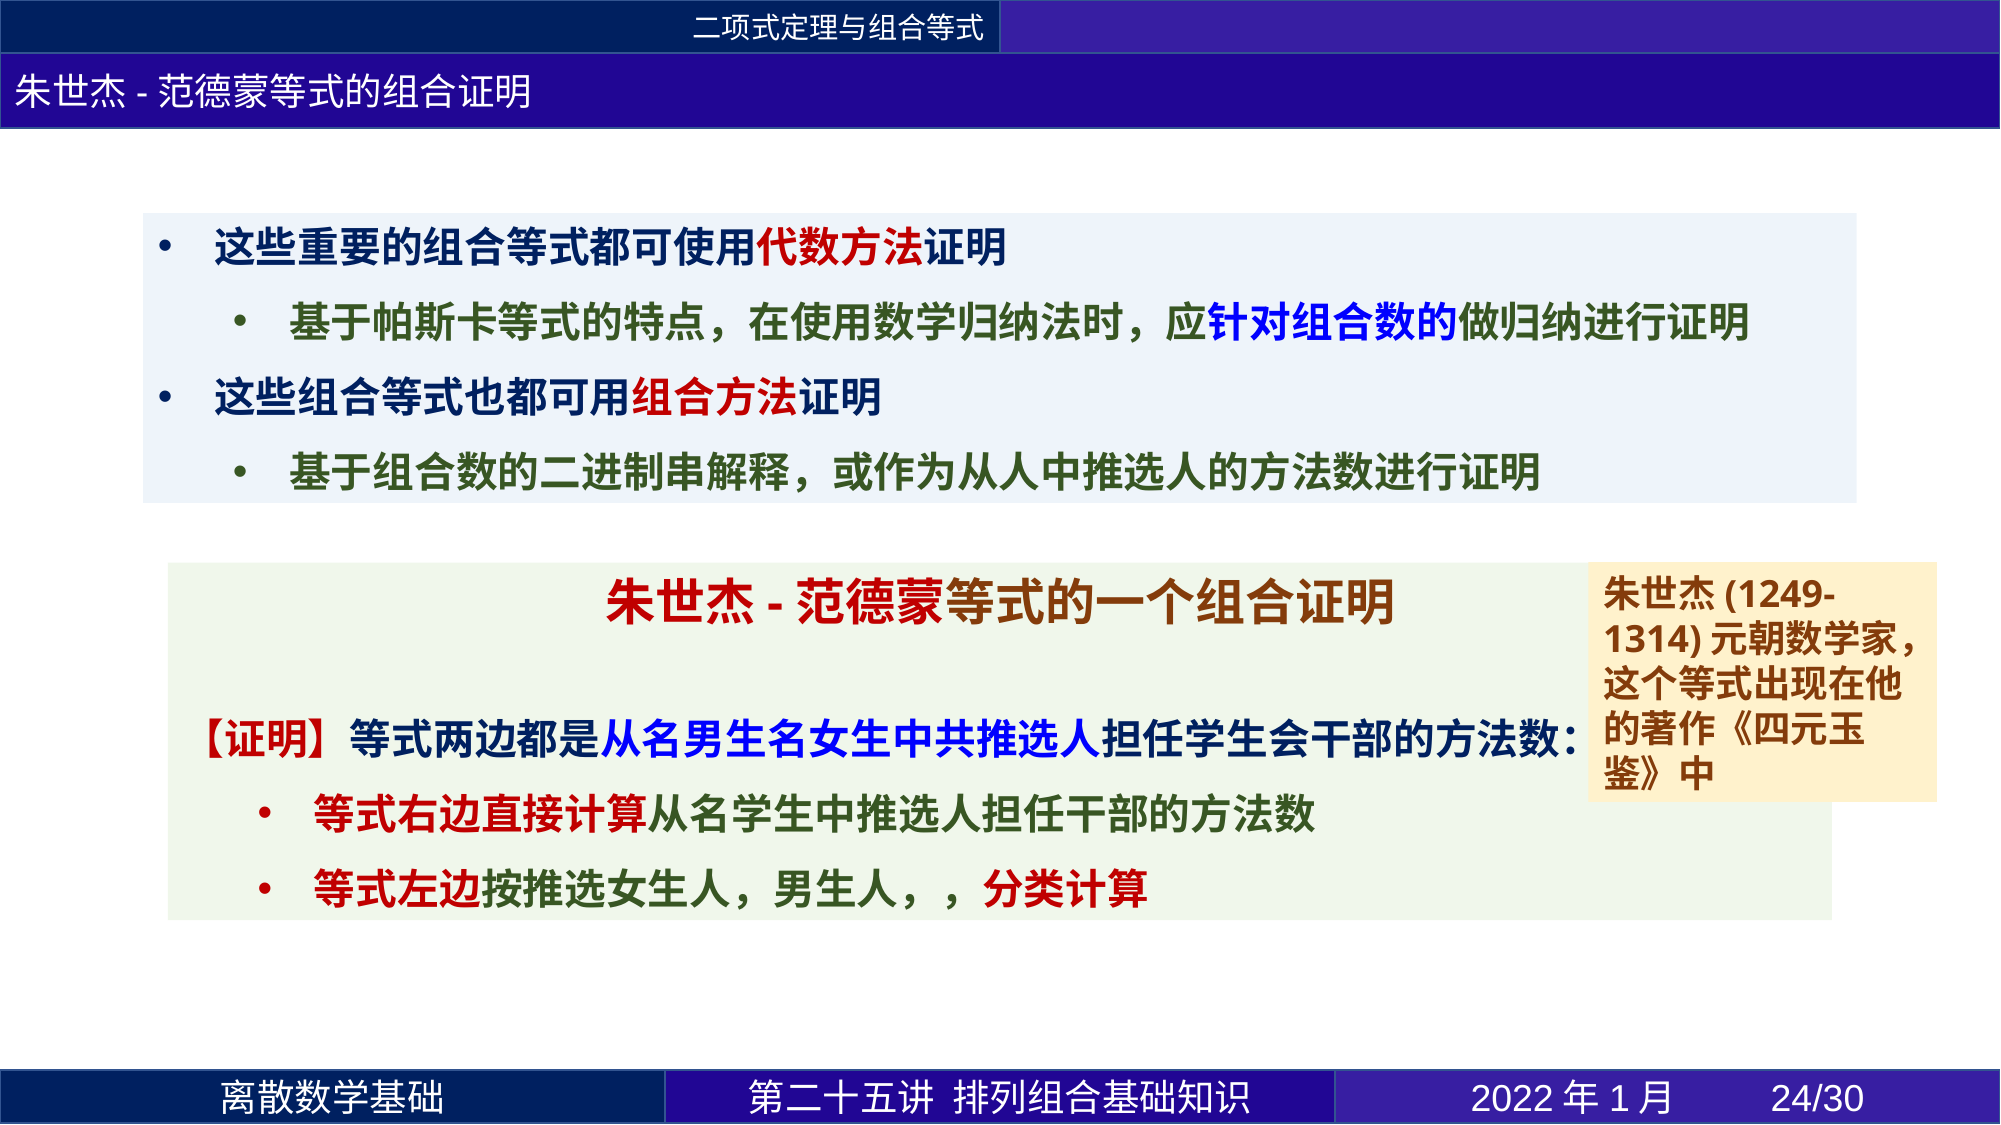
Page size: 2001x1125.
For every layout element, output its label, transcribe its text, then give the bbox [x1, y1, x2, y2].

text_box 离散数学基础 [0, 1069, 664, 1124]
text_box 二项式定理与组合等式 [0, 0, 999, 52]
text_box 朱世杰(1249-1314)元朝数学家，这个等式出现在他的著作《四元玉鉴》中 [1588, 562, 1937, 802]
text_box 第二十五讲 排列组合基础知识 [664, 1069, 1334, 1124]
text_box 2022年1月 24/30 [1334, 1069, 2000, 1124]
text_box [999, 0, 2000, 52]
text_box 朱世杰-范德蒙等式的组合证明 [0, 52, 2000, 129]
